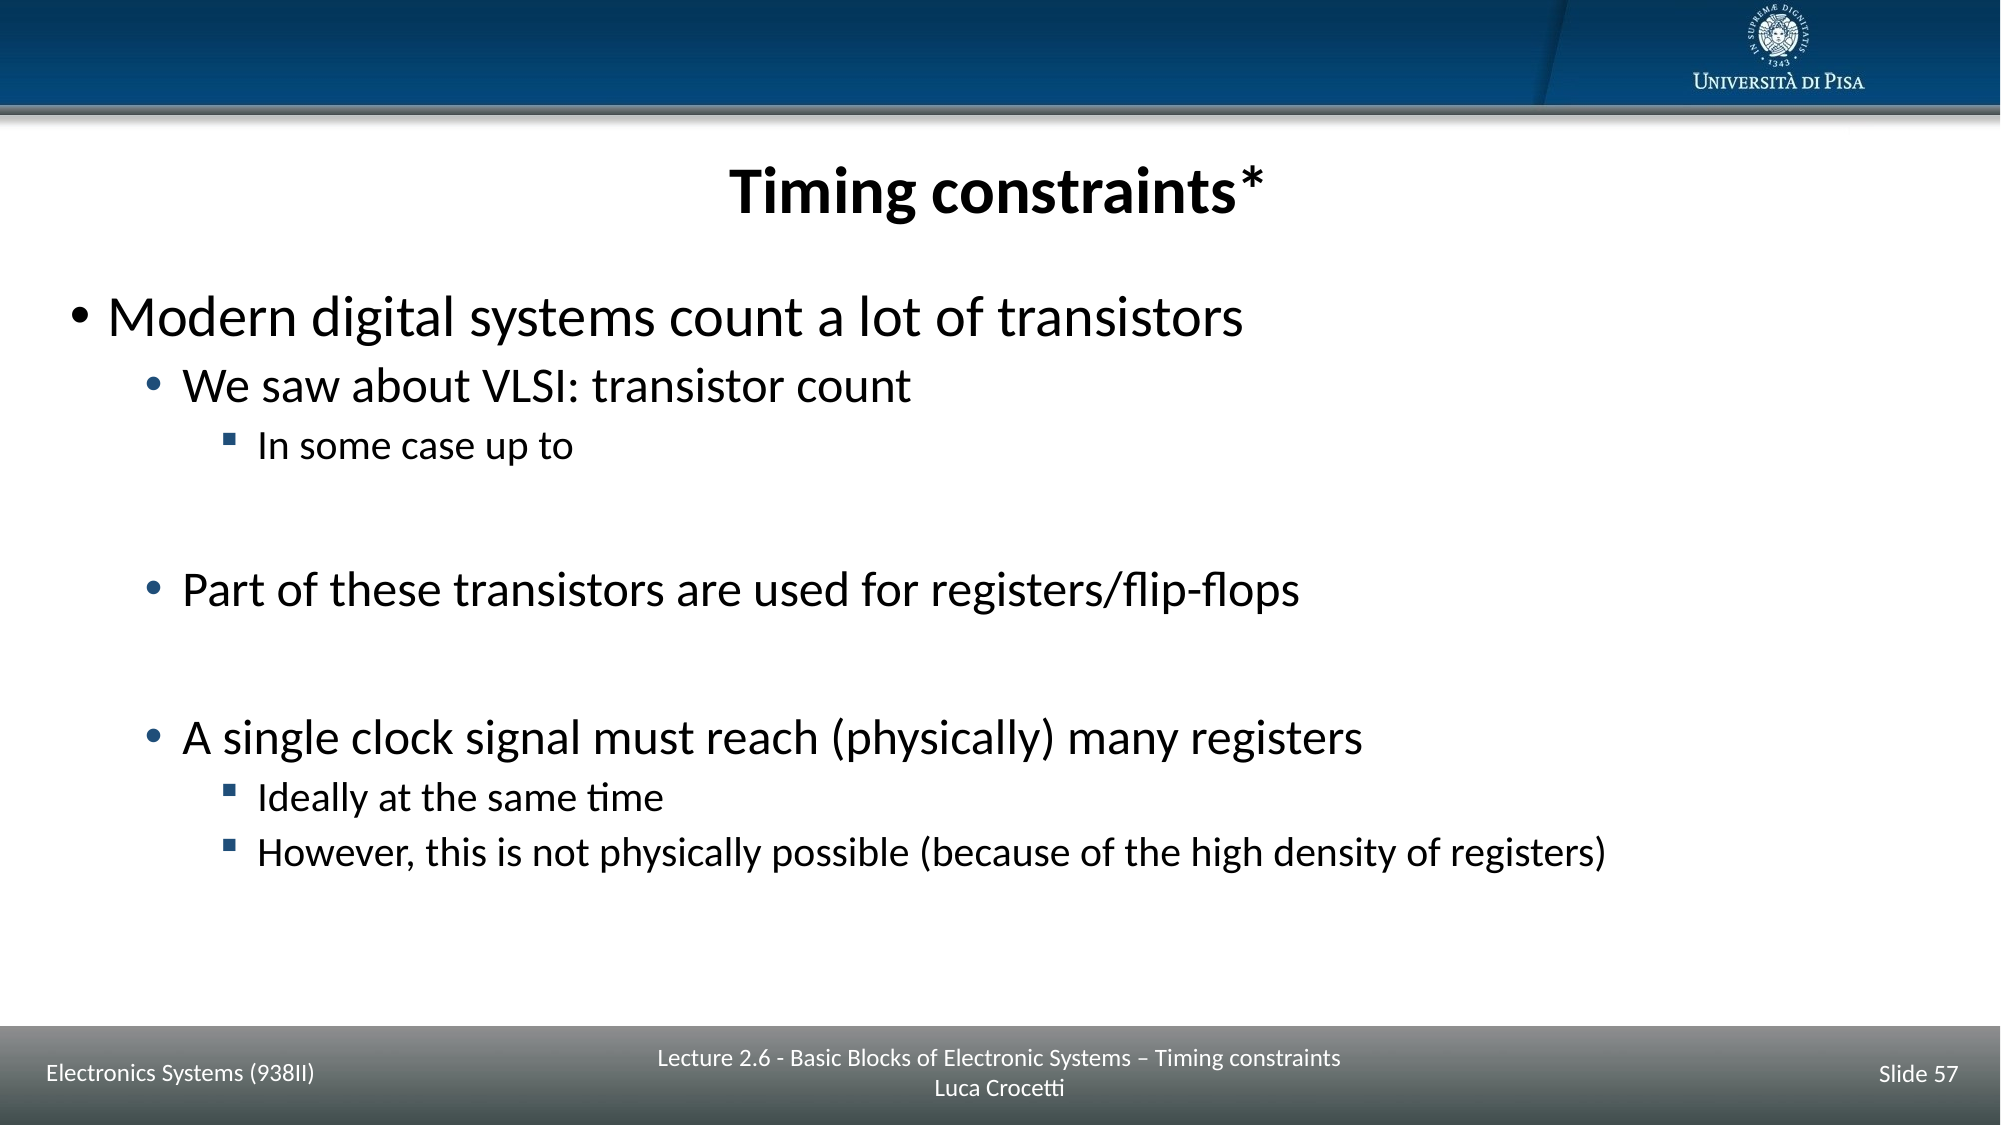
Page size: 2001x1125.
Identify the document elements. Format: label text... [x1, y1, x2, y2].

title Timing constraints* [55, 138, 1945, 244]
picture [0, 0, 2001, 1125]
